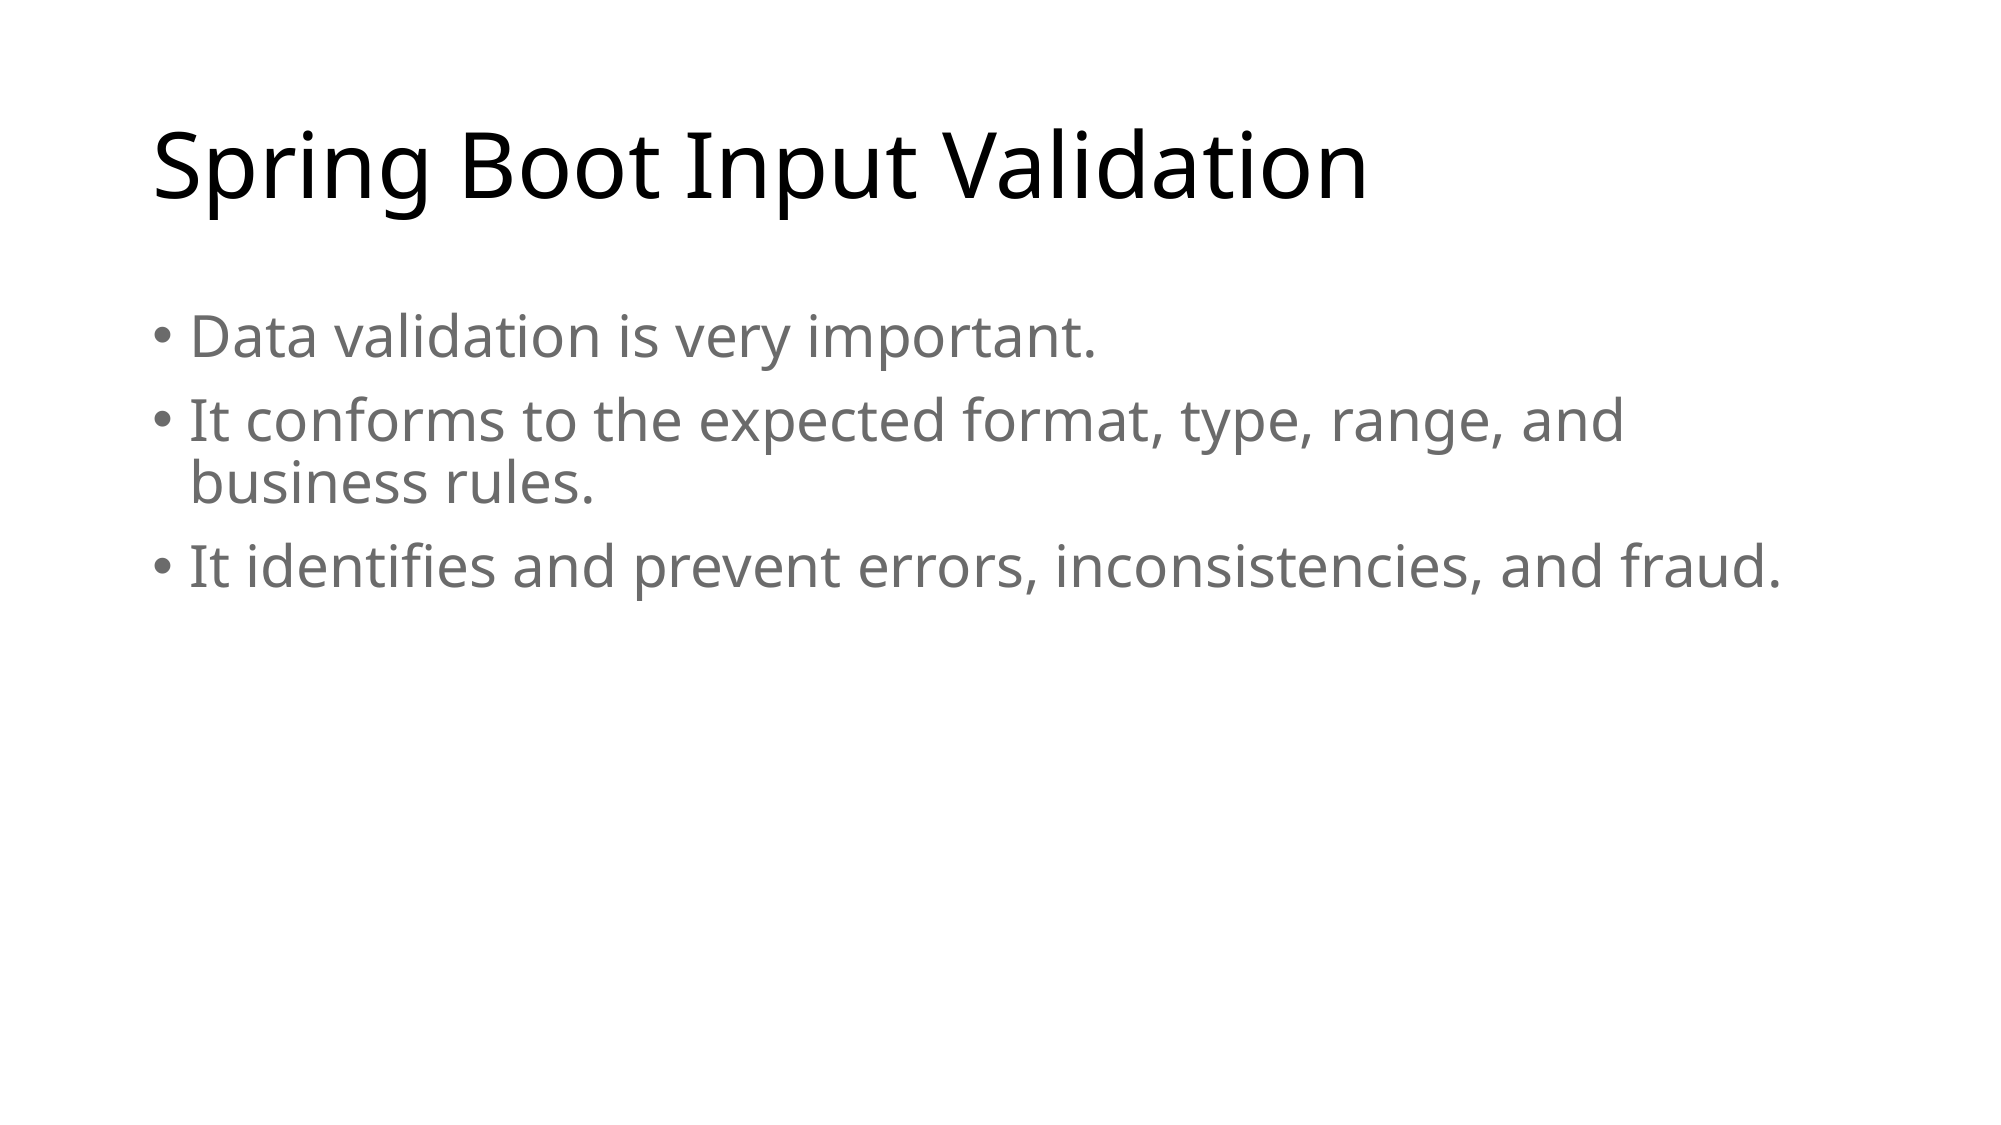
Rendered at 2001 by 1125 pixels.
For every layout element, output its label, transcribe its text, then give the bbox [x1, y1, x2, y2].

title Spring Boot Input Validation [137, 59, 1863, 278]
list Data validation is very important. It conforms to the expected format, type, range, and business rules. It identifies and prevent errors, inconsistencies, and fraud. [137, 299, 1863, 1014]
